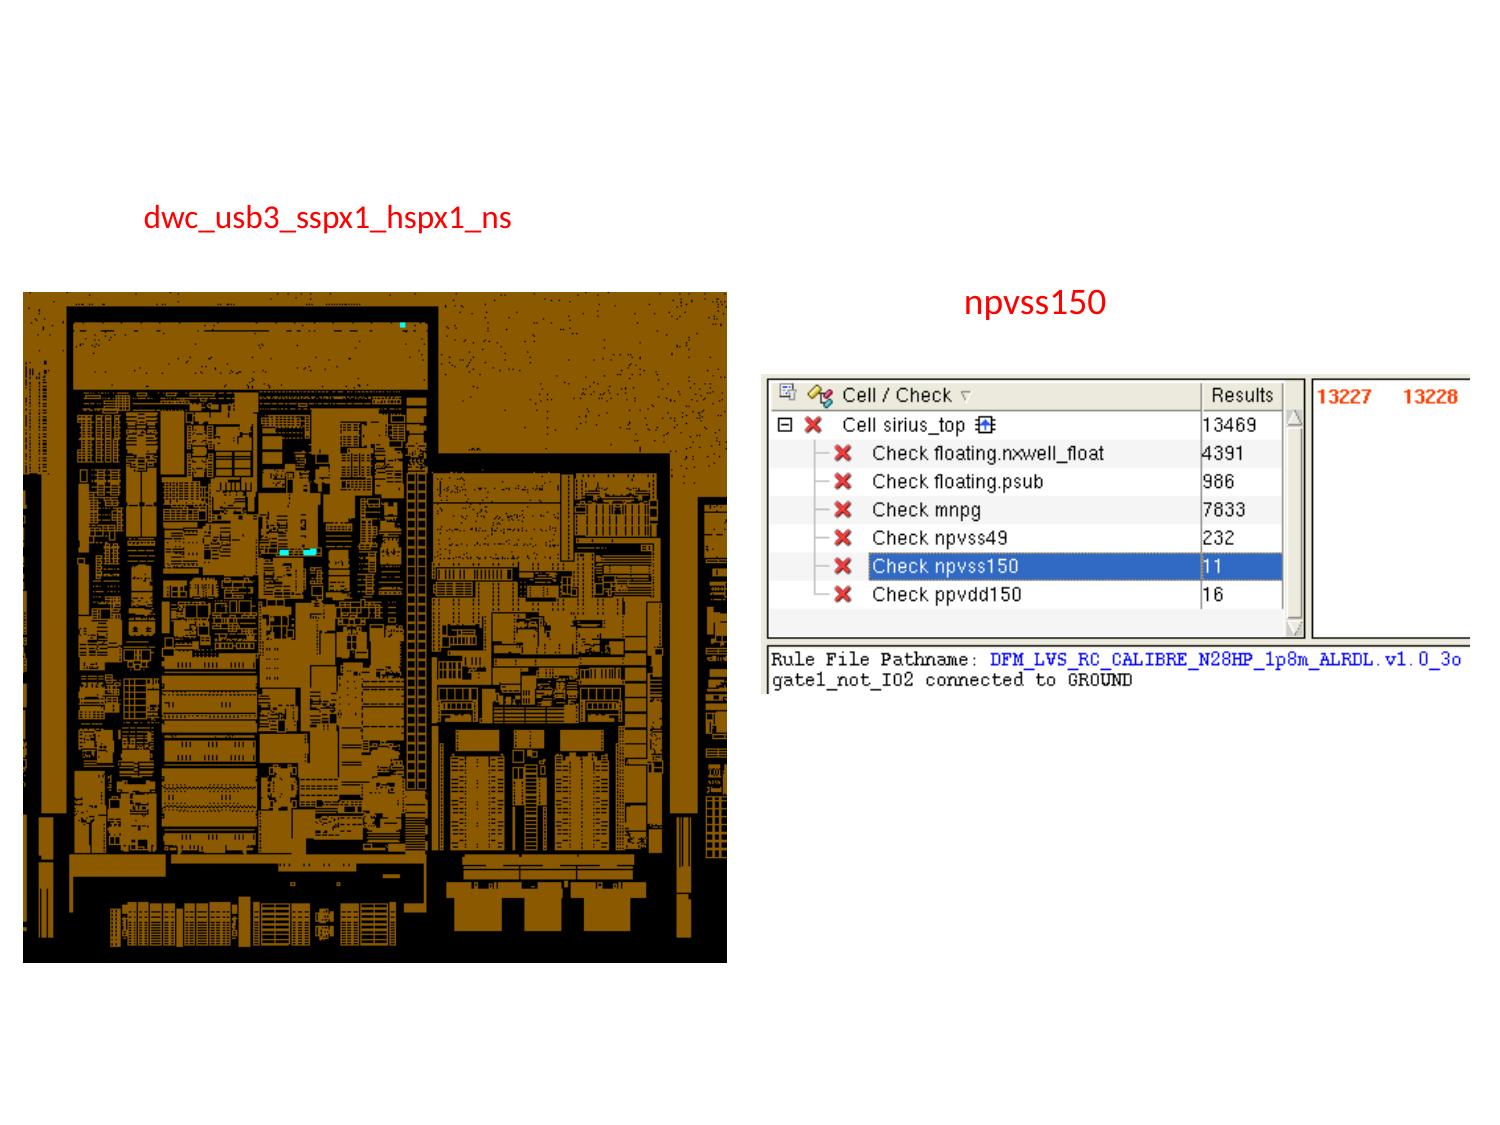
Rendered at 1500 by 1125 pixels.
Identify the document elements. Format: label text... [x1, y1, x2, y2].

text_box npvss150 [949, 269, 1325, 330]
picture [761, 374, 1470, 694]
picture [23, 292, 727, 964]
text_box dwc_usb3_sspx1_hspx1_ns [128, 187, 533, 243]
